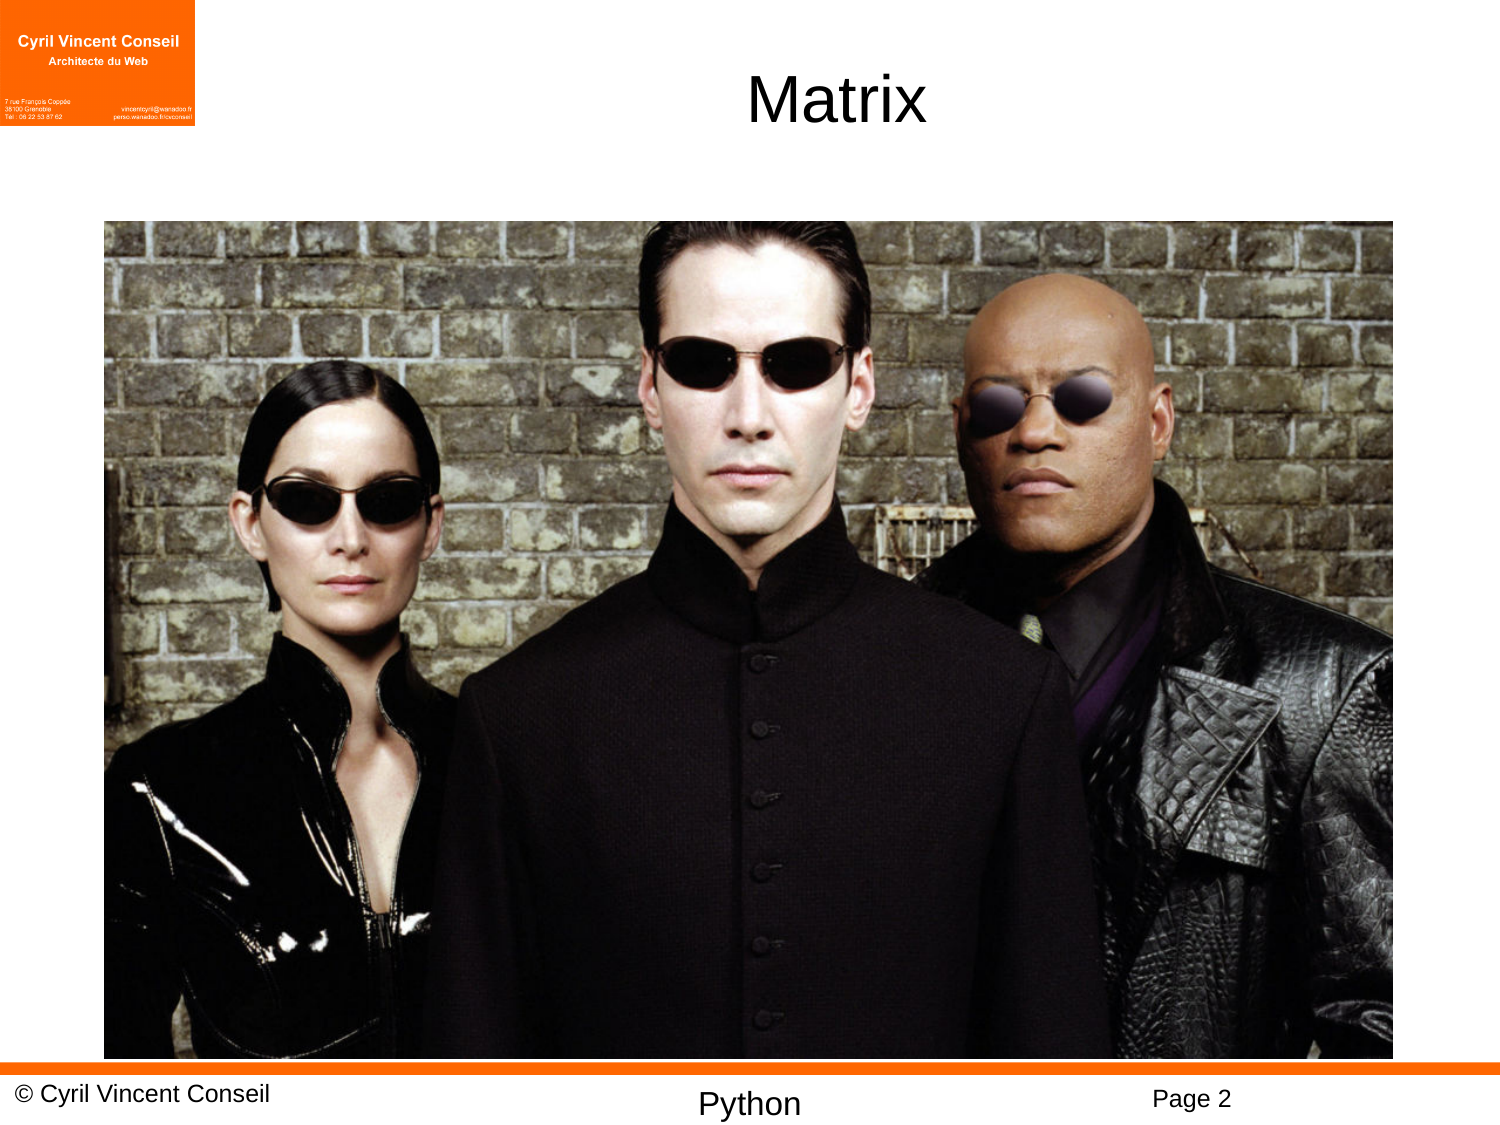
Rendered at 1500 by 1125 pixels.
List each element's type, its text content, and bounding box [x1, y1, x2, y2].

title Matrix [194, 2, 1480, 190]
picture [104, 221, 1393, 1059]
picture [0, 0, 195, 126]
